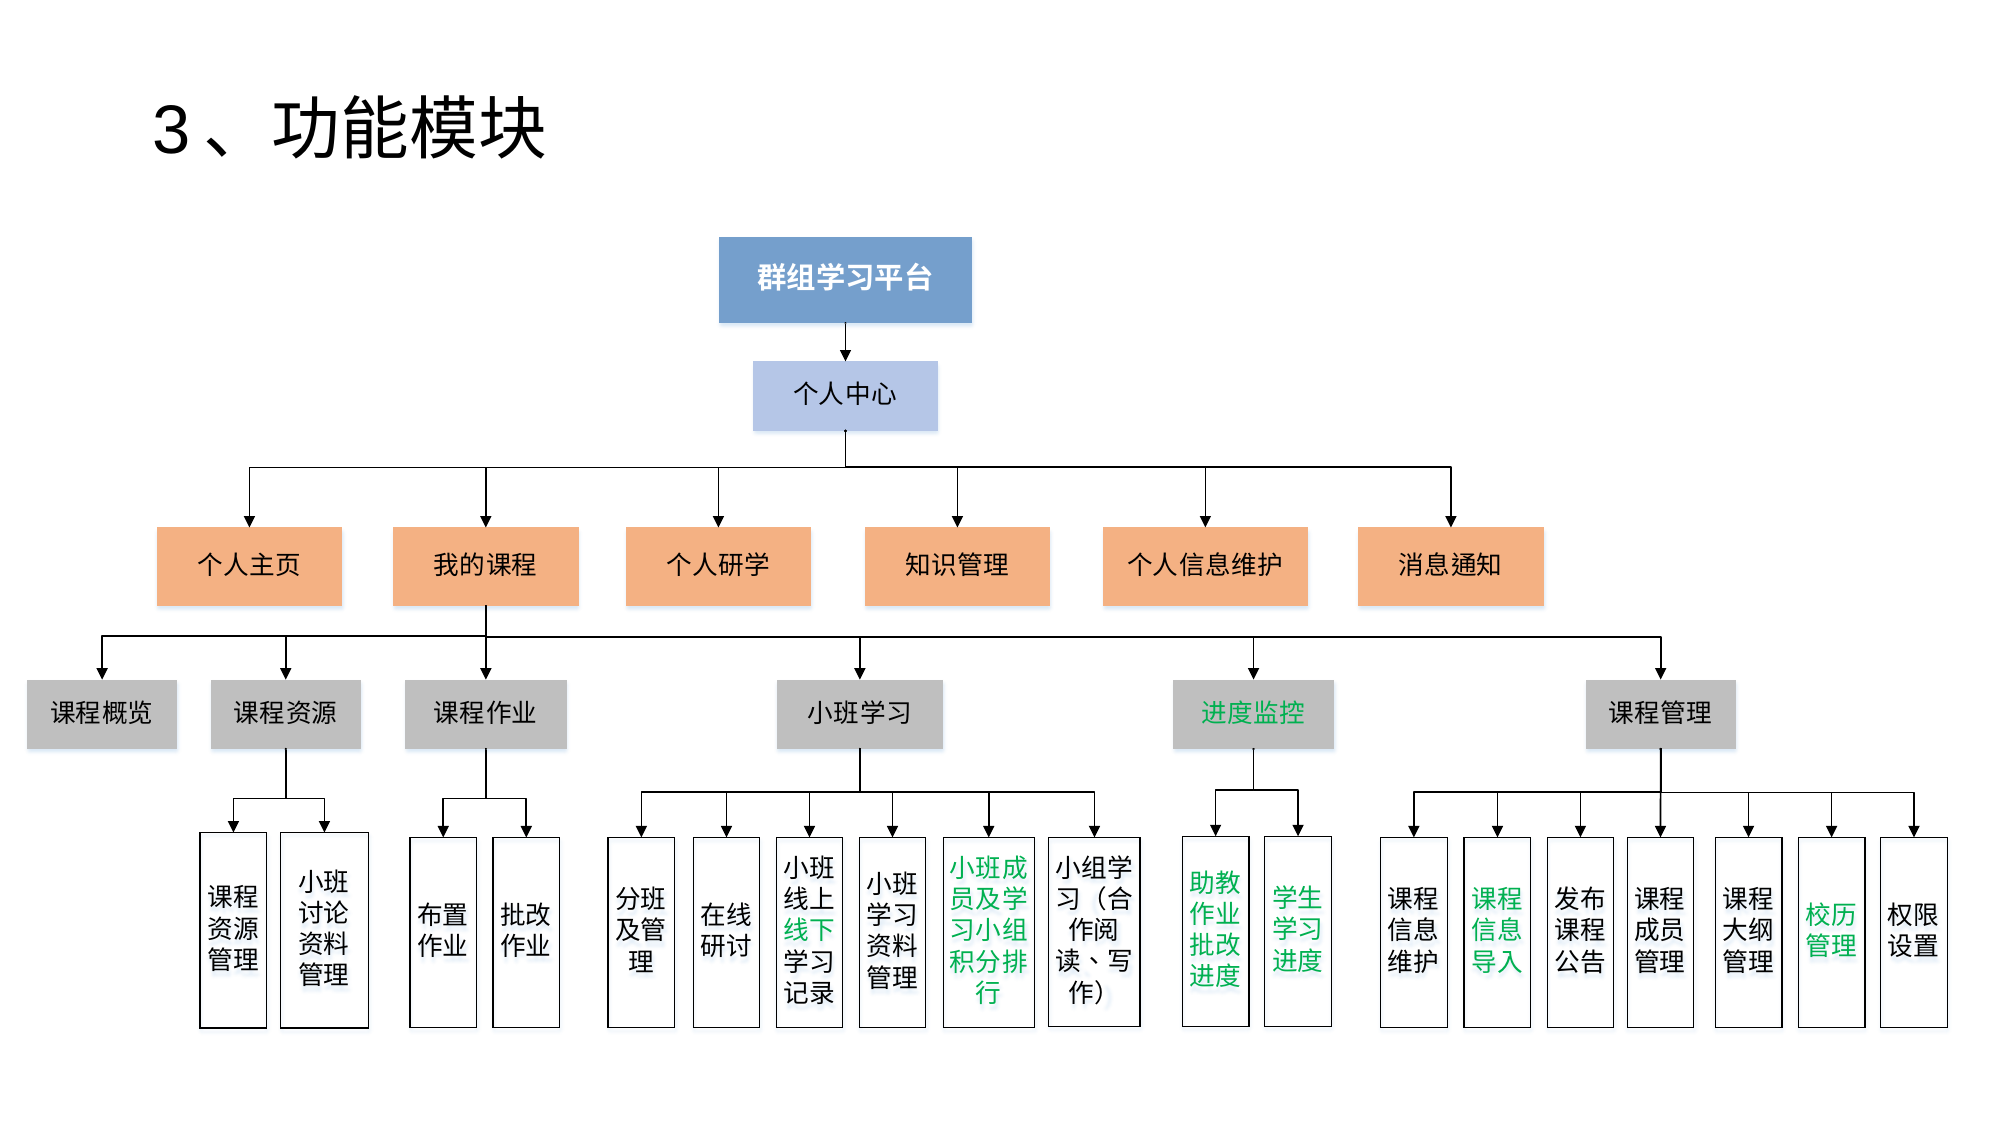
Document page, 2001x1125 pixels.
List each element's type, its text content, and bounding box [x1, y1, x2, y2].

title 3、功能模块 [137, 59, 1863, 176]
picture [20, 233, 1959, 1037]
